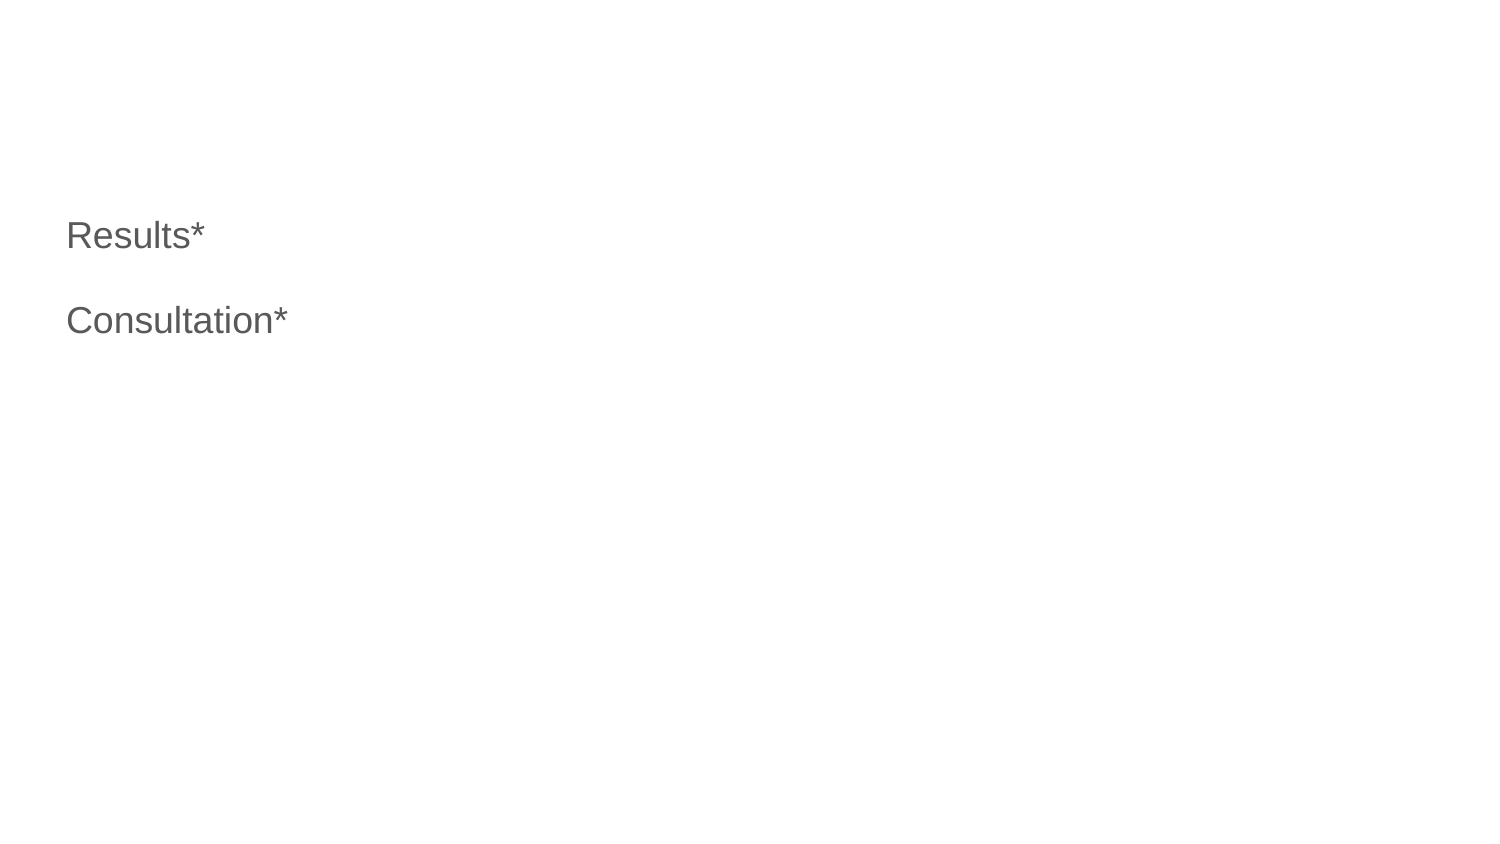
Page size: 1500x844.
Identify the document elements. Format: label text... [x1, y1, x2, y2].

list Results* Consultation* [51, 189, 1449, 750]
